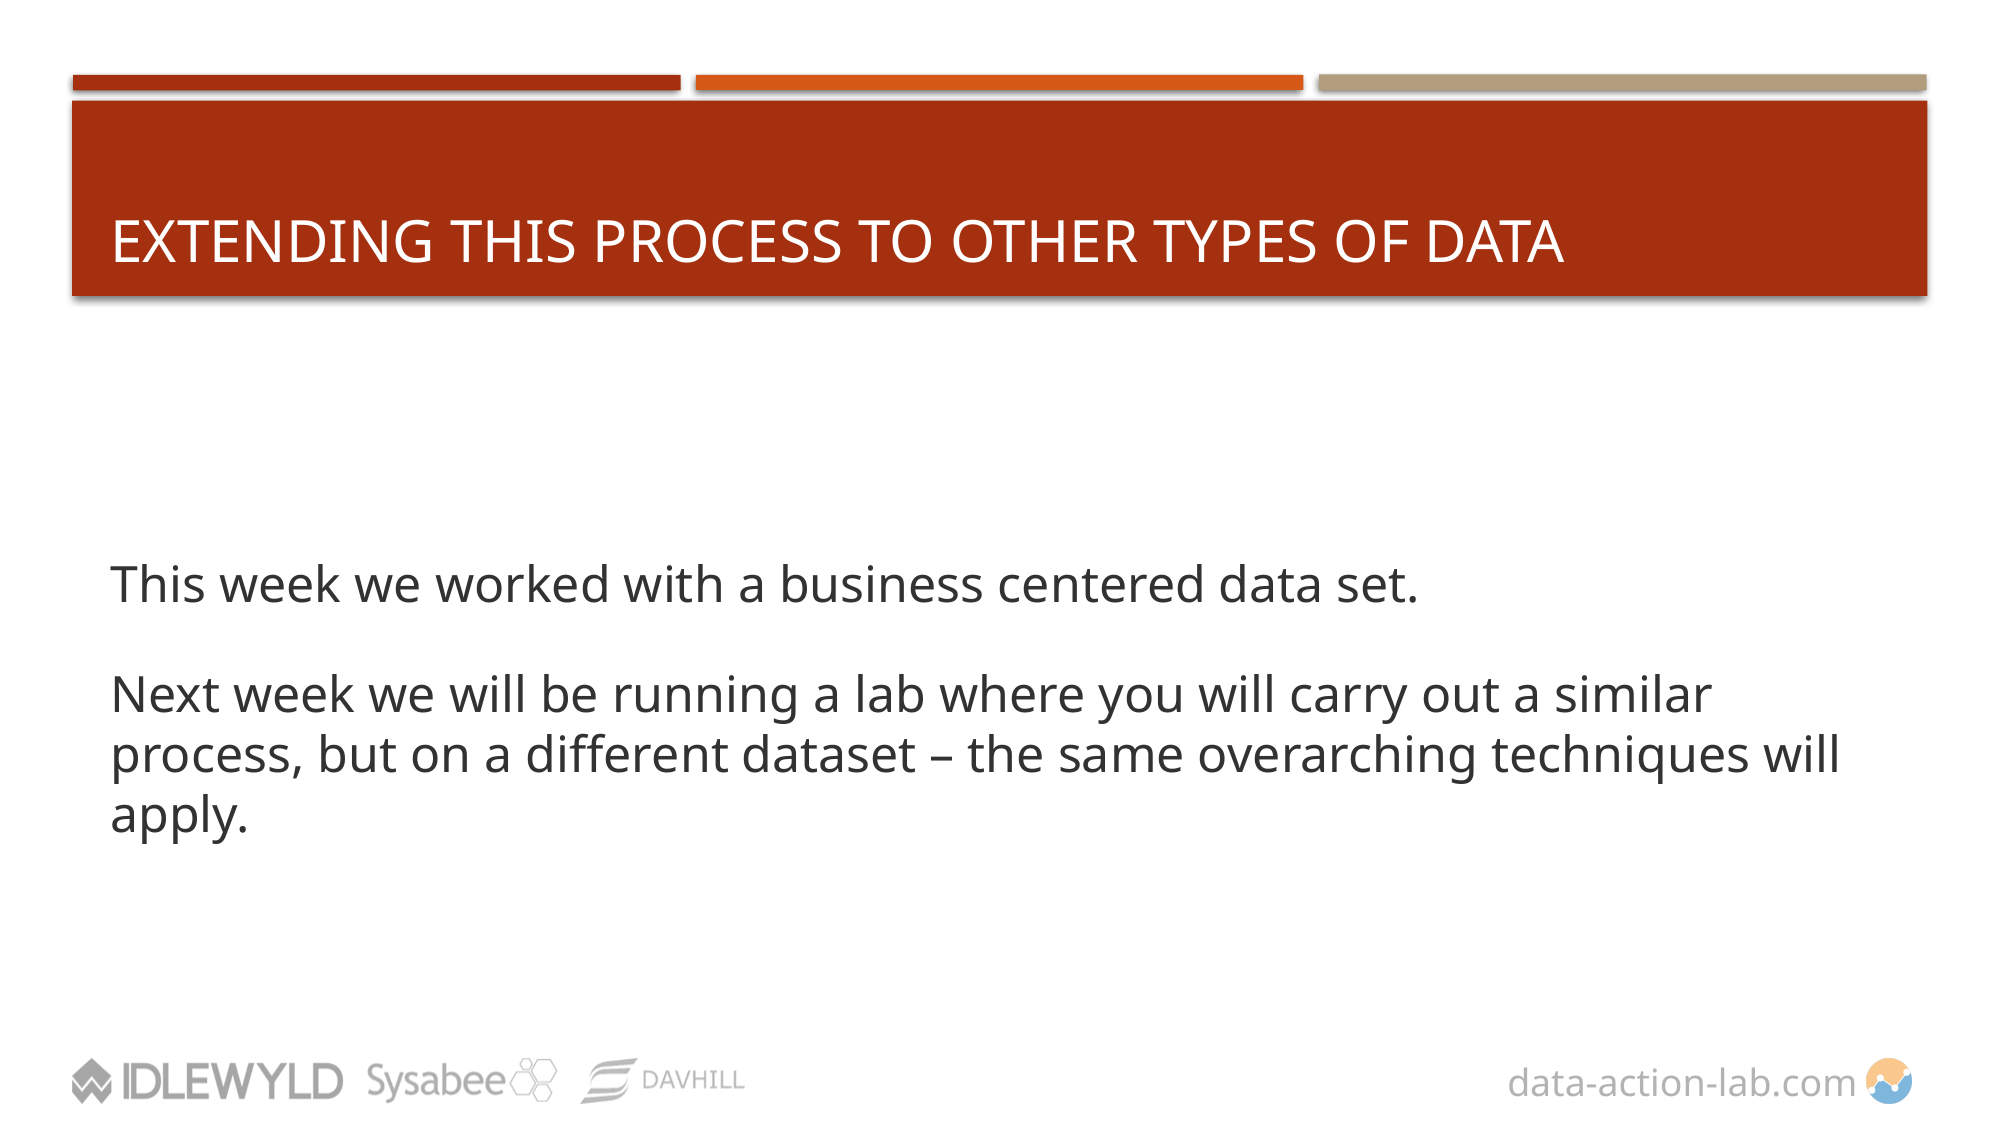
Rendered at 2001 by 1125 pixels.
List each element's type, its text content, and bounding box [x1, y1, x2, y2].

title Extending This Process to Other Types of Data [95, 115, 1905, 282]
list This week we worked with a business centered data set. Next week we will be running a lab where you will carry out a similar process, but on a different dataset – the same overarching techniques will apply. [95, 357, 1905, 1037]
picture [72, 1058, 745, 1104]
